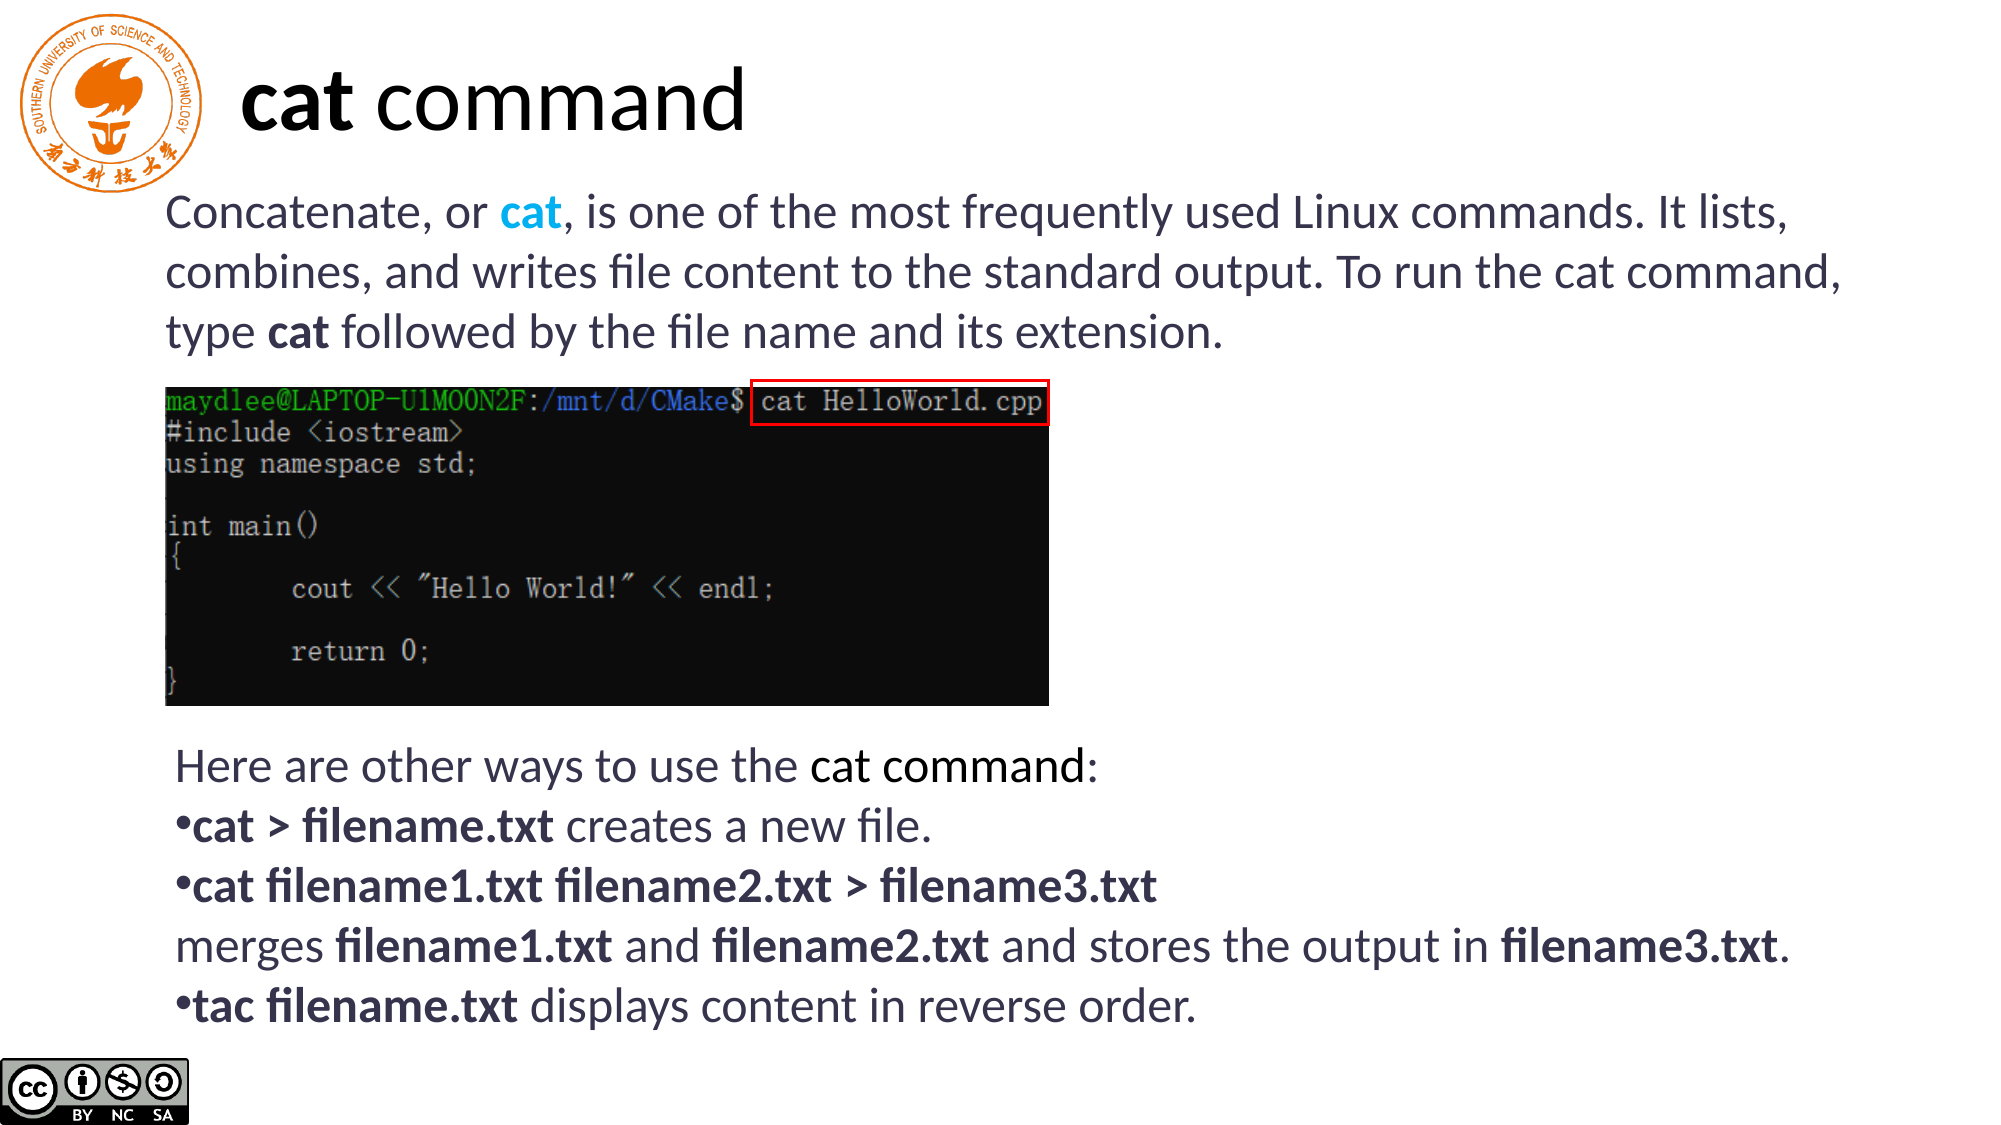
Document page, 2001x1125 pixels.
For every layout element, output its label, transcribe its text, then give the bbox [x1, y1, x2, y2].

text_box [751, 380, 1049, 387]
title cat command [225, 32, 1951, 168]
picture [165, 387, 1049, 706]
picture [18, 11, 202, 194]
picture [0, 1058, 189, 1125]
text_box Concatenate, or cat, is one of the most frequently used Linux commands. It lists, combines, and writes file content to the standard output. To run the cat command, type cat followed by the file name and its extension. [145, 168, 1951, 369]
text_box Here are other ways to use the cat command: cat > filename.txt creates a new file. cat filename1.txt filename2.txt > filename3.txt merges filename1.txt and filename2.txt and stores the output in filename3.txt. tac filename.txt displays content in reverse order. [155, 722, 1855, 1043]
